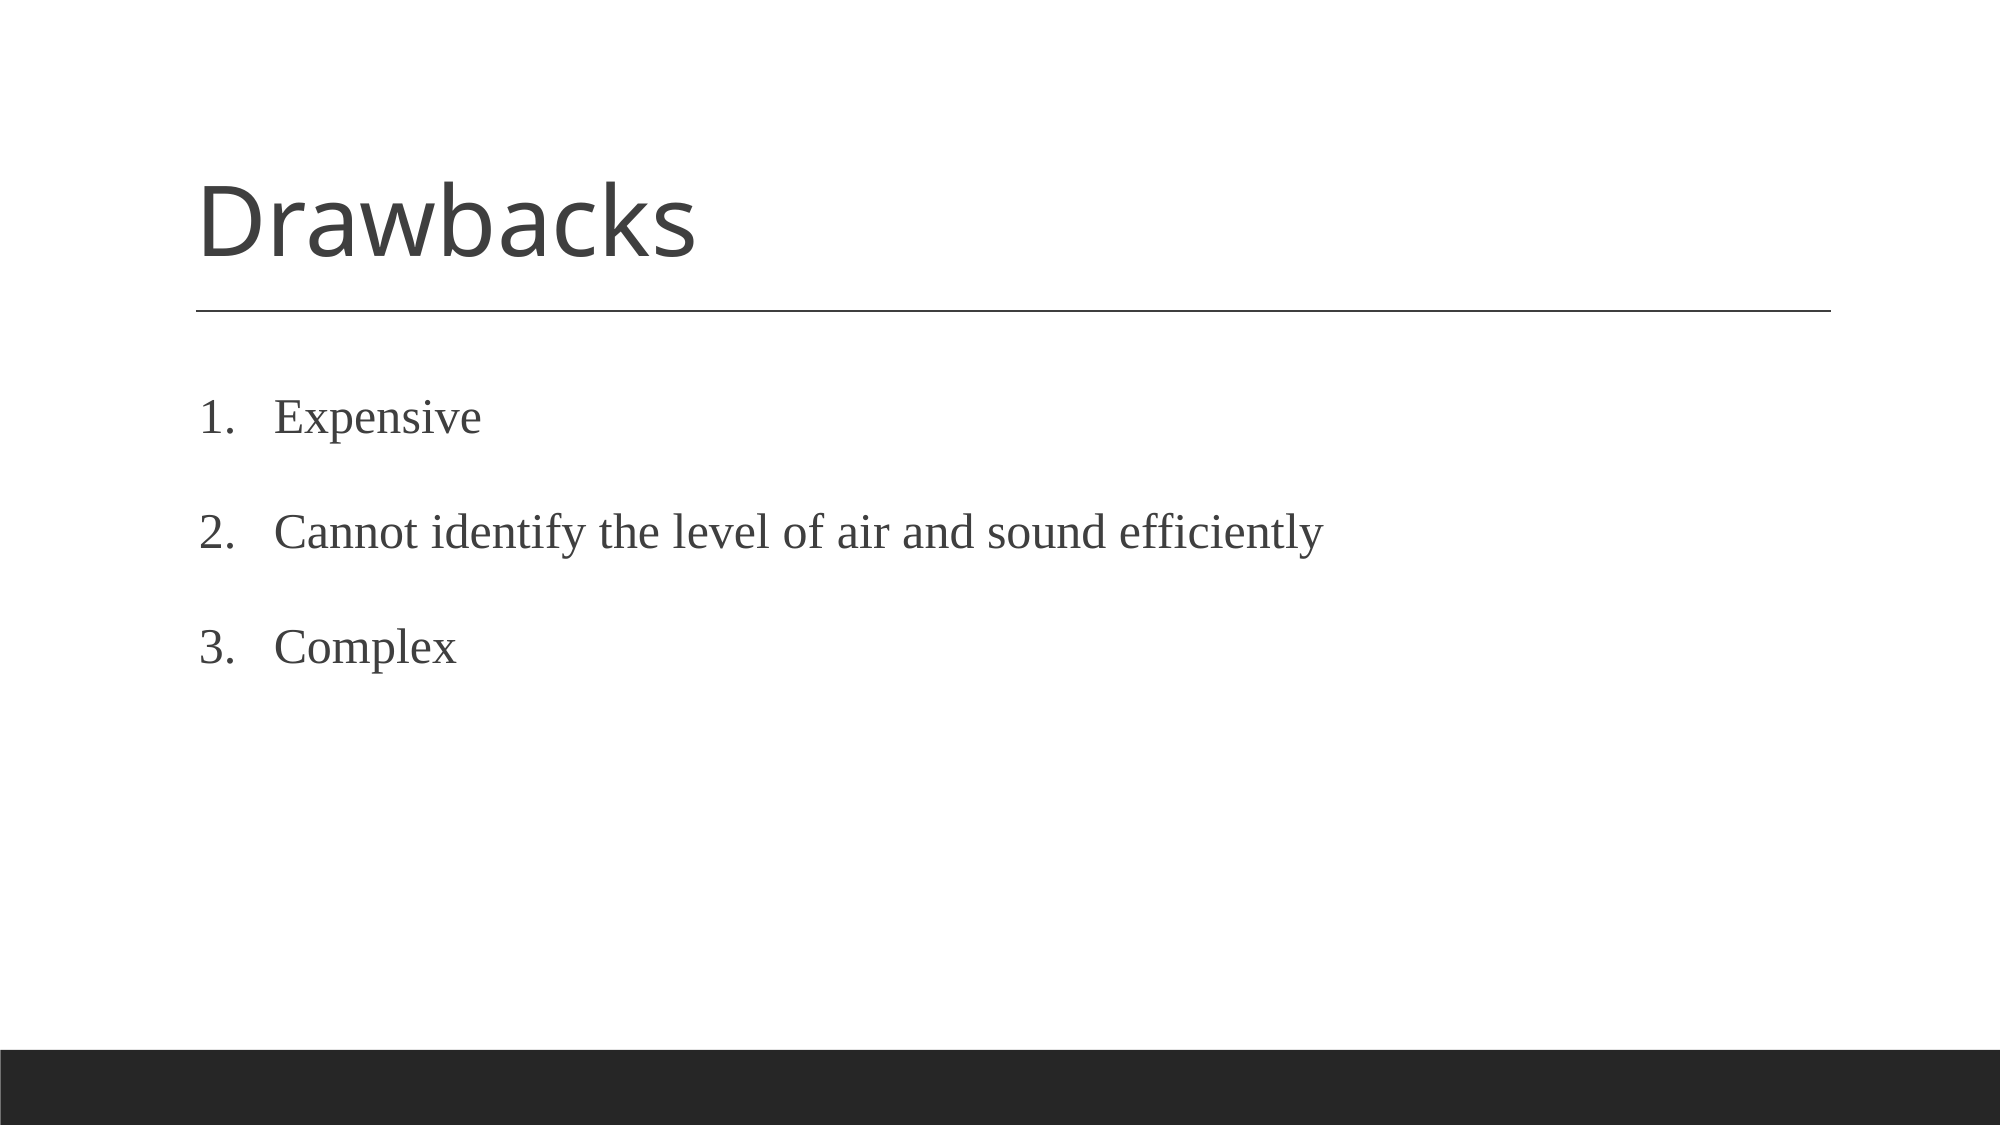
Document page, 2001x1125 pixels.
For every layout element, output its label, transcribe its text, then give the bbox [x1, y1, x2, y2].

title Drawbacks [180, 47, 1830, 285]
list 1. Expensive 2. Cannot identify the level of air and sound efficiently 3. Complex [180, 345, 1830, 963]
